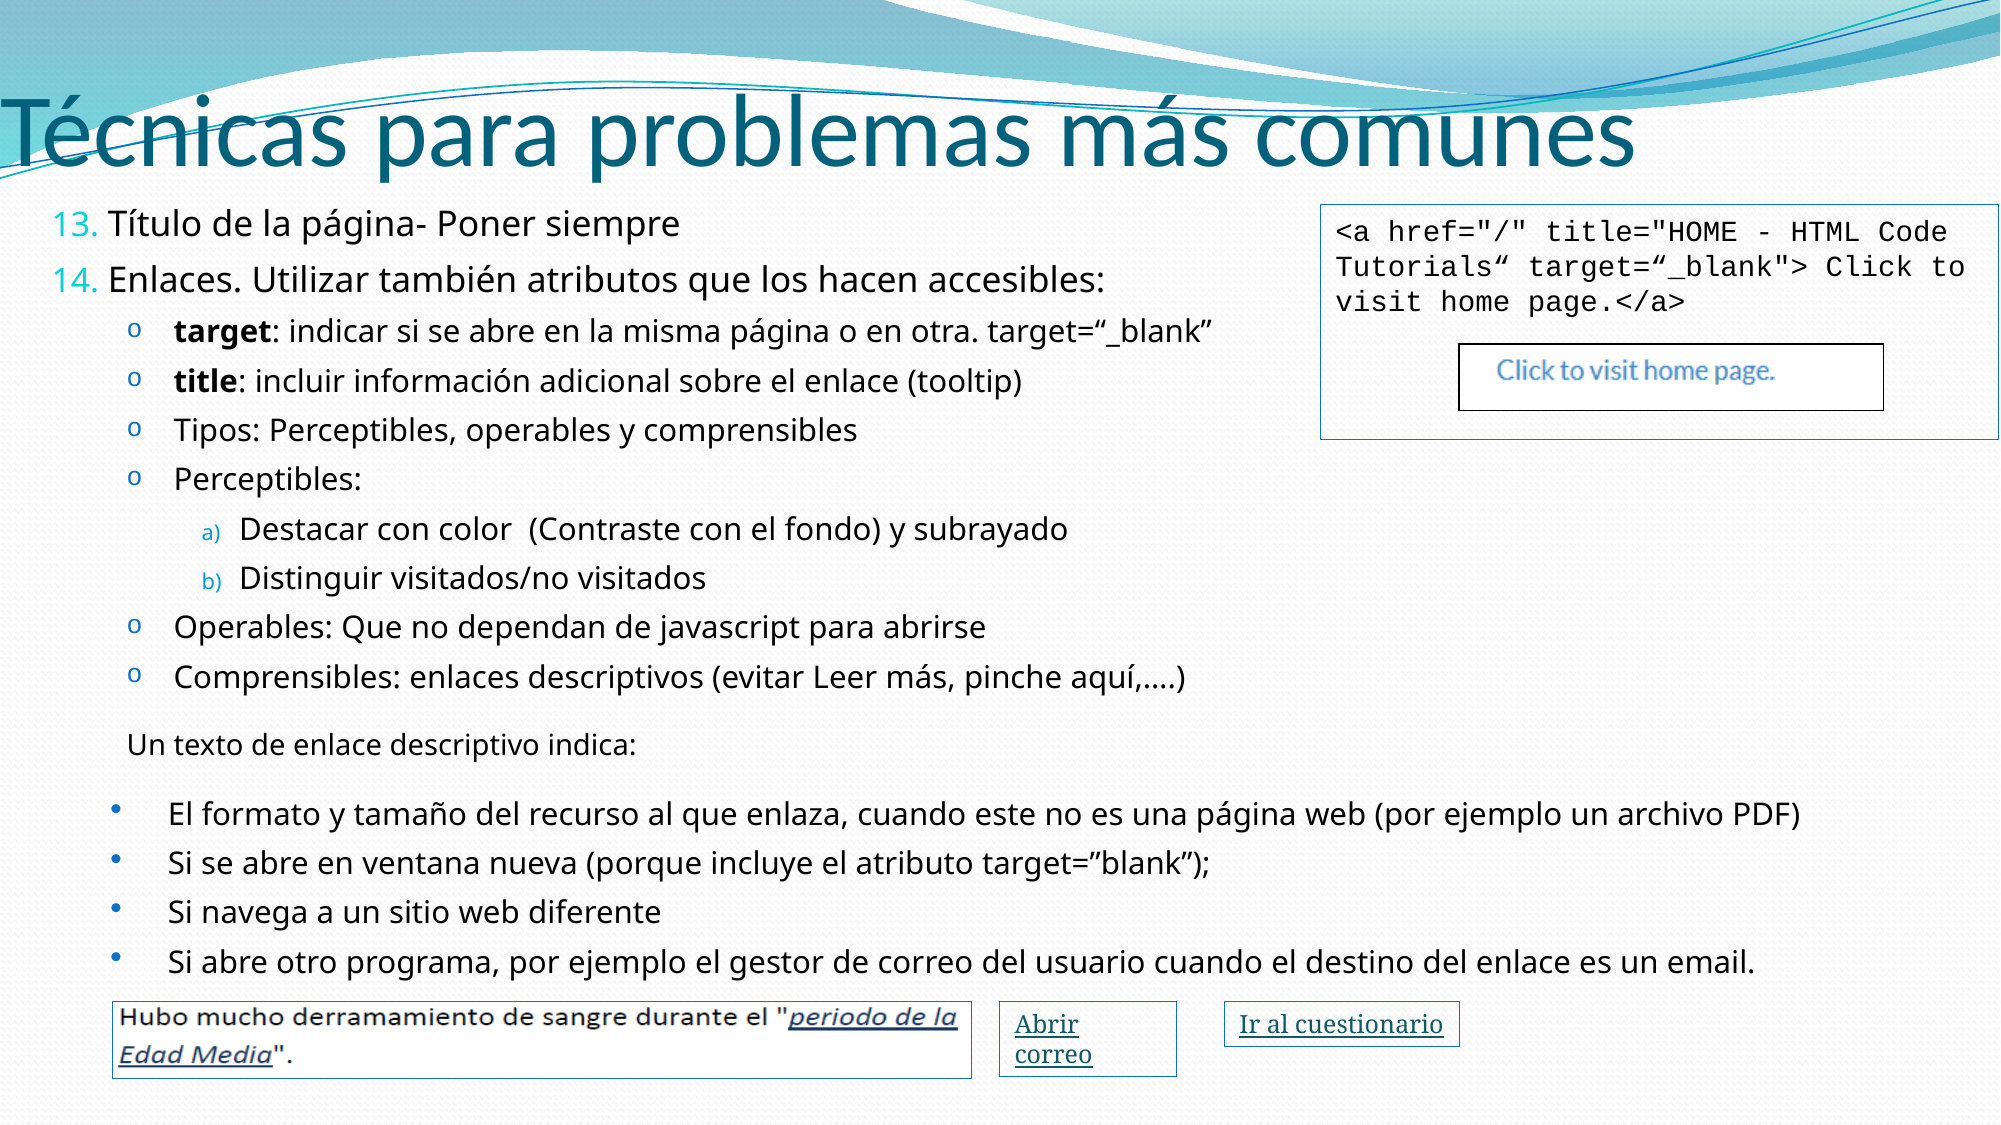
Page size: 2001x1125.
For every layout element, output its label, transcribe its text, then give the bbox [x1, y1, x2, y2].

text_box Ir al cuestionario [1224, 1001, 1460, 1047]
picture [1459, 344, 1884, 411]
text_box <a href="/" title="HOME - HTML Code Tutorials“ target=“_blank"> Click to visit home page.</a> [1320, 204, 1999, 440]
list Título de la página- Poner siempre Enlaces. Utilizar también atributos que los hacen accesibles: target: indicar si se abre en la misma página o en otra. target=“_blank” title: incluir información adicional sobre el enlace (tooltip) Tipos: Perceptibles, operables y comprensibles Perceptibles: Destacar con color (Contraste con el fondo) y subrayado Distinguir visitados/no visitados Operables: Que no dependan de javascript para abrirse Comprensibles: enlaces descriptivos (evitar Leer más, pinche aquí,….) Un texto de enlace descriptivo indica: El formato y tamaño del recurso al que enlaza, cuando este no es una página web (por ejemplo un archivo PDF) Si se abre en ventana nueva (porque incluye el atributo target=”blank”); Si navega a un sitio web diferente Si abre otro programa, por ejemplo el gestor de correo del usuario cuando el destino del enlace es un email. [36, 187, 1963, 1097]
text_box Técnicas para problemas más comunes [0, 0, 1800, 188]
picture [112, 1001, 972, 1079]
text_box Abrir correo [999, 1001, 1177, 1077]
